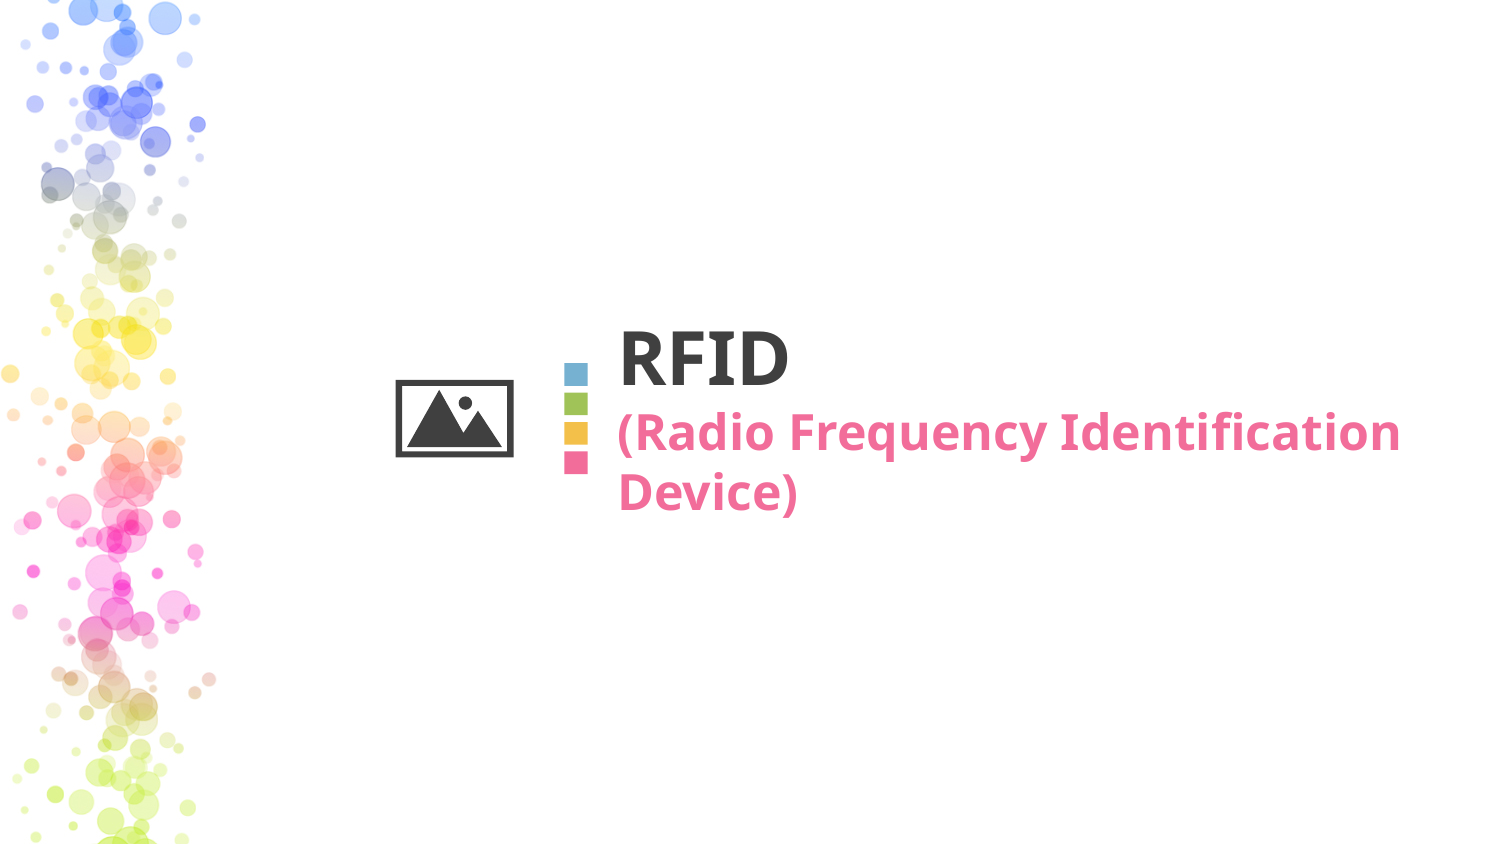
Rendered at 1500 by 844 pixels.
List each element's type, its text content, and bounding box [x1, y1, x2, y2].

text_box [393, 378, 516, 460]
picture [0, 0, 1500, 844]
title RFID (Radio Frequency Identification Device) [602, 370, 1500, 460]
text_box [564, 362, 588, 475]
